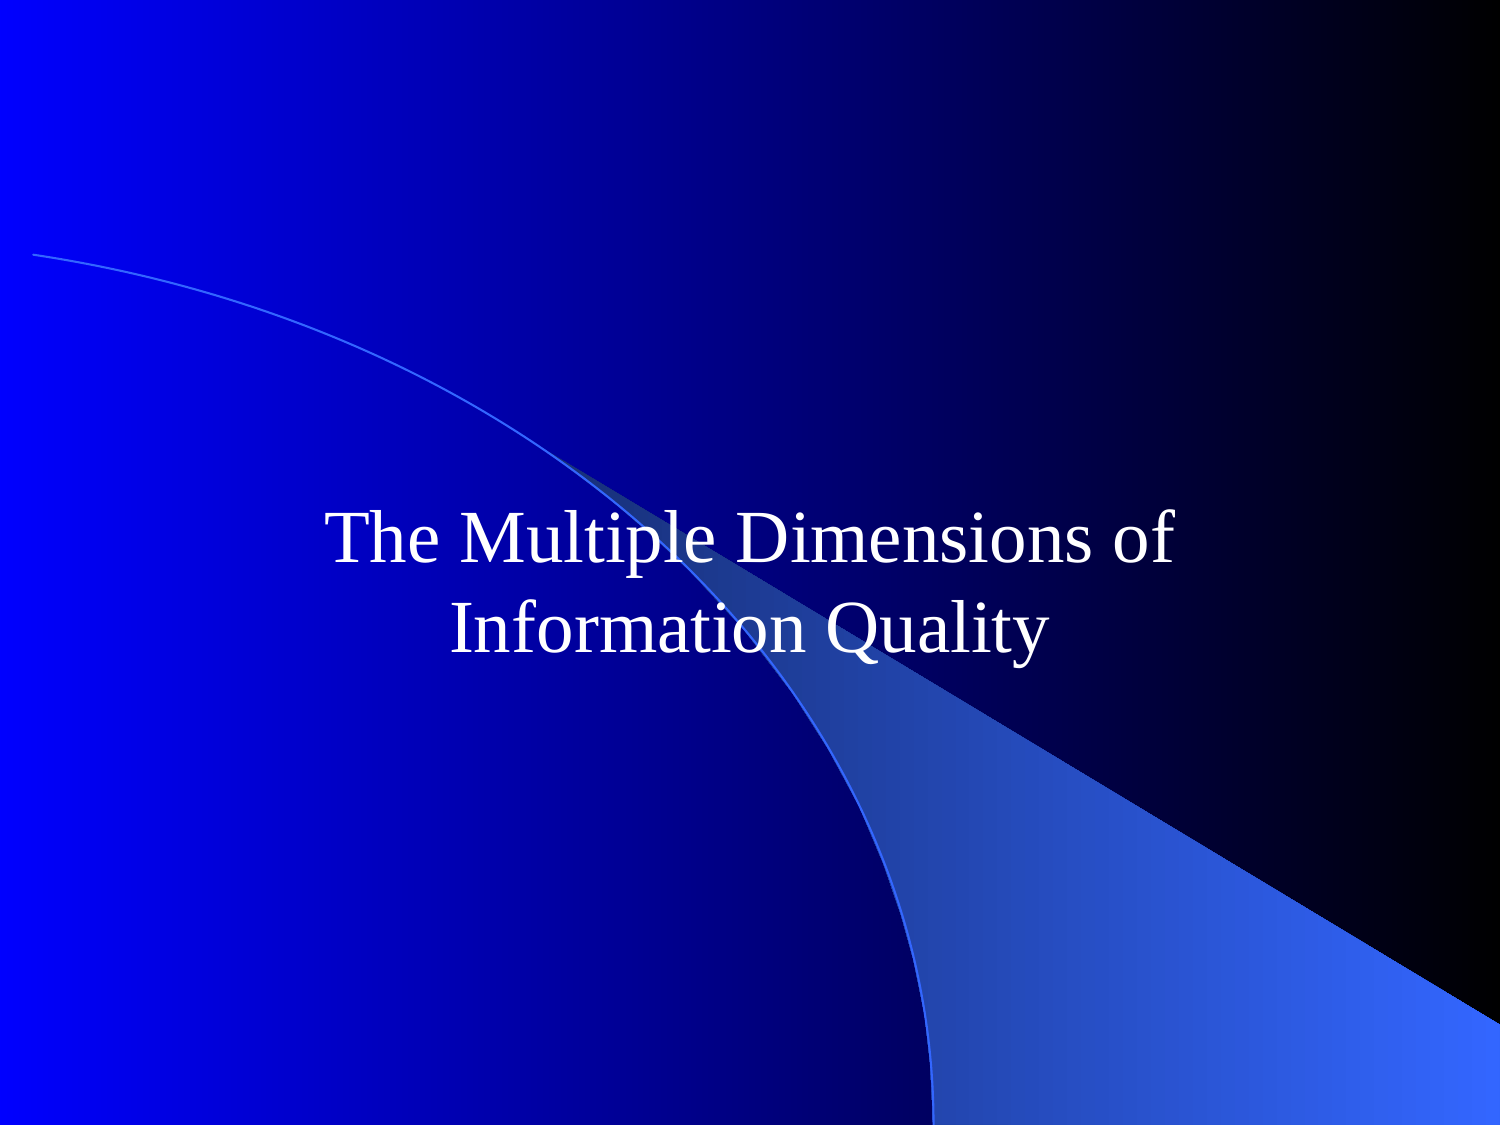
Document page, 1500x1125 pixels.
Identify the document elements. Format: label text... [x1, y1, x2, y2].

title [112, 199, 1388, 476]
subtitle The Multiple Dimensions of Information Quality [224, 324, 1276, 726]
